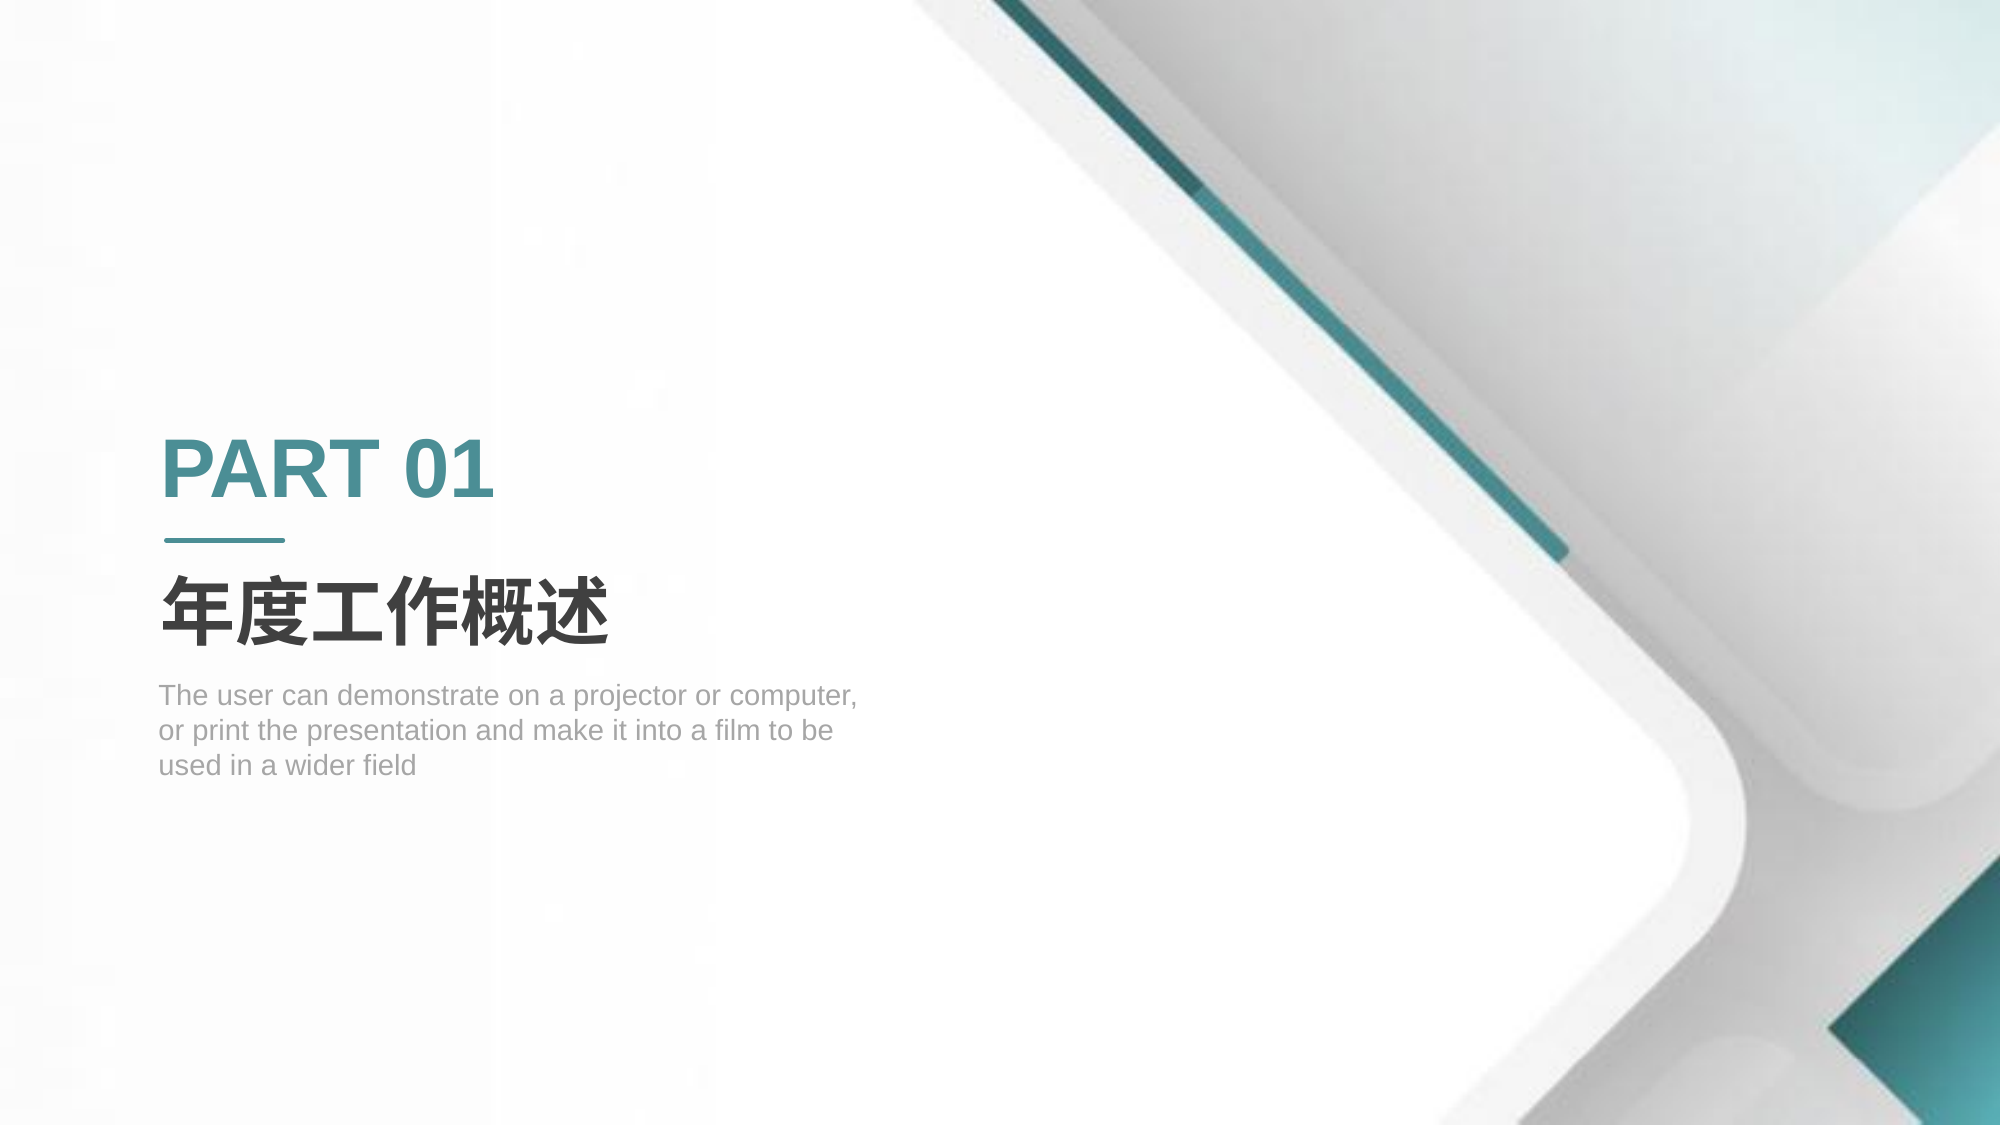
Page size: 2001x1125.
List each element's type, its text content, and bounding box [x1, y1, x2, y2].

picture [0, 0, 2000, 1125]
text_box The user can demonstrate on a projector or computer, or print the presentation and make it into a film to be used in a wider field [143, 669, 888, 789]
text_box 年度工作概述 [145, 557, 626, 663]
text_box PART 01 [145, 407, 512, 522]
